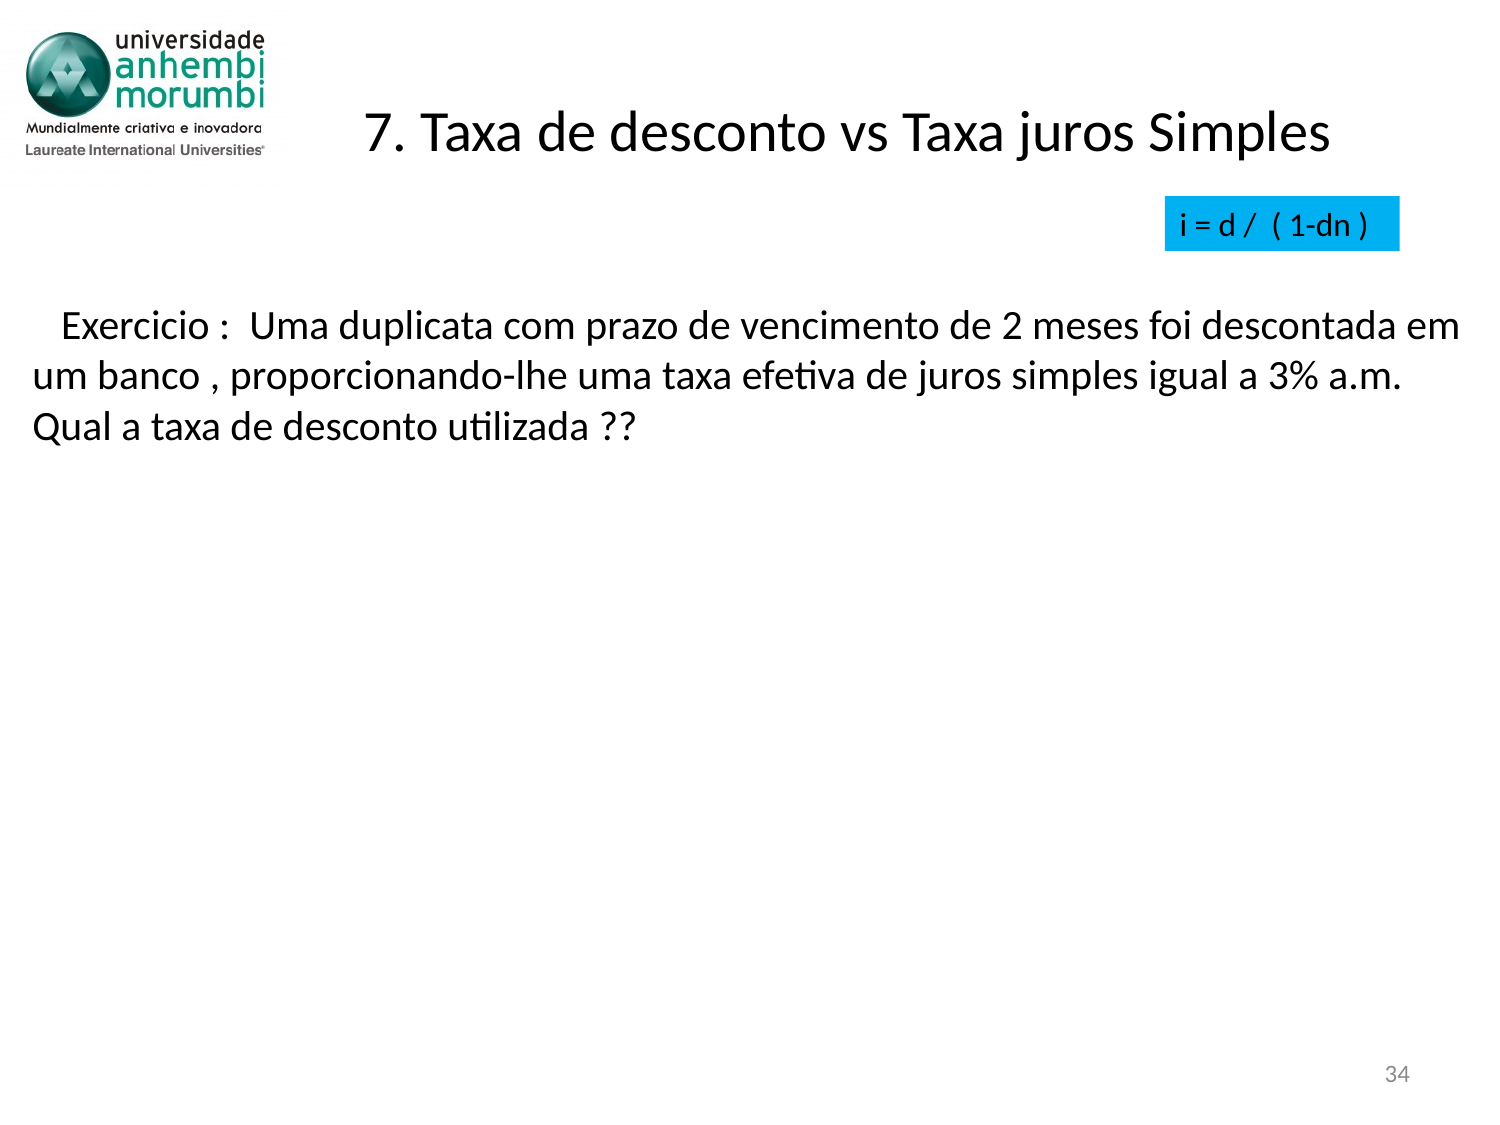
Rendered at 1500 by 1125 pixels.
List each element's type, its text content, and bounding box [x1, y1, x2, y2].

text_box i = d / ( 1-dn ) [1164, 196, 1400, 251]
text_box Exercicio : Uma duplicata com prazo de vencimento de 2 meses foi descontada em um banco , proporcionando-lhe uma taxa efetiva de juros simples igual a 3% a.m. Qual a taxa de desconto utilizada ?? [17, 290, 1500, 456]
slide_number 34 [1074, 1042, 1425, 1103]
picture [0, 0, 290, 188]
text_box 7. Taxa de desconto vs Taxa juros Simples [348, 78, 1500, 178]
